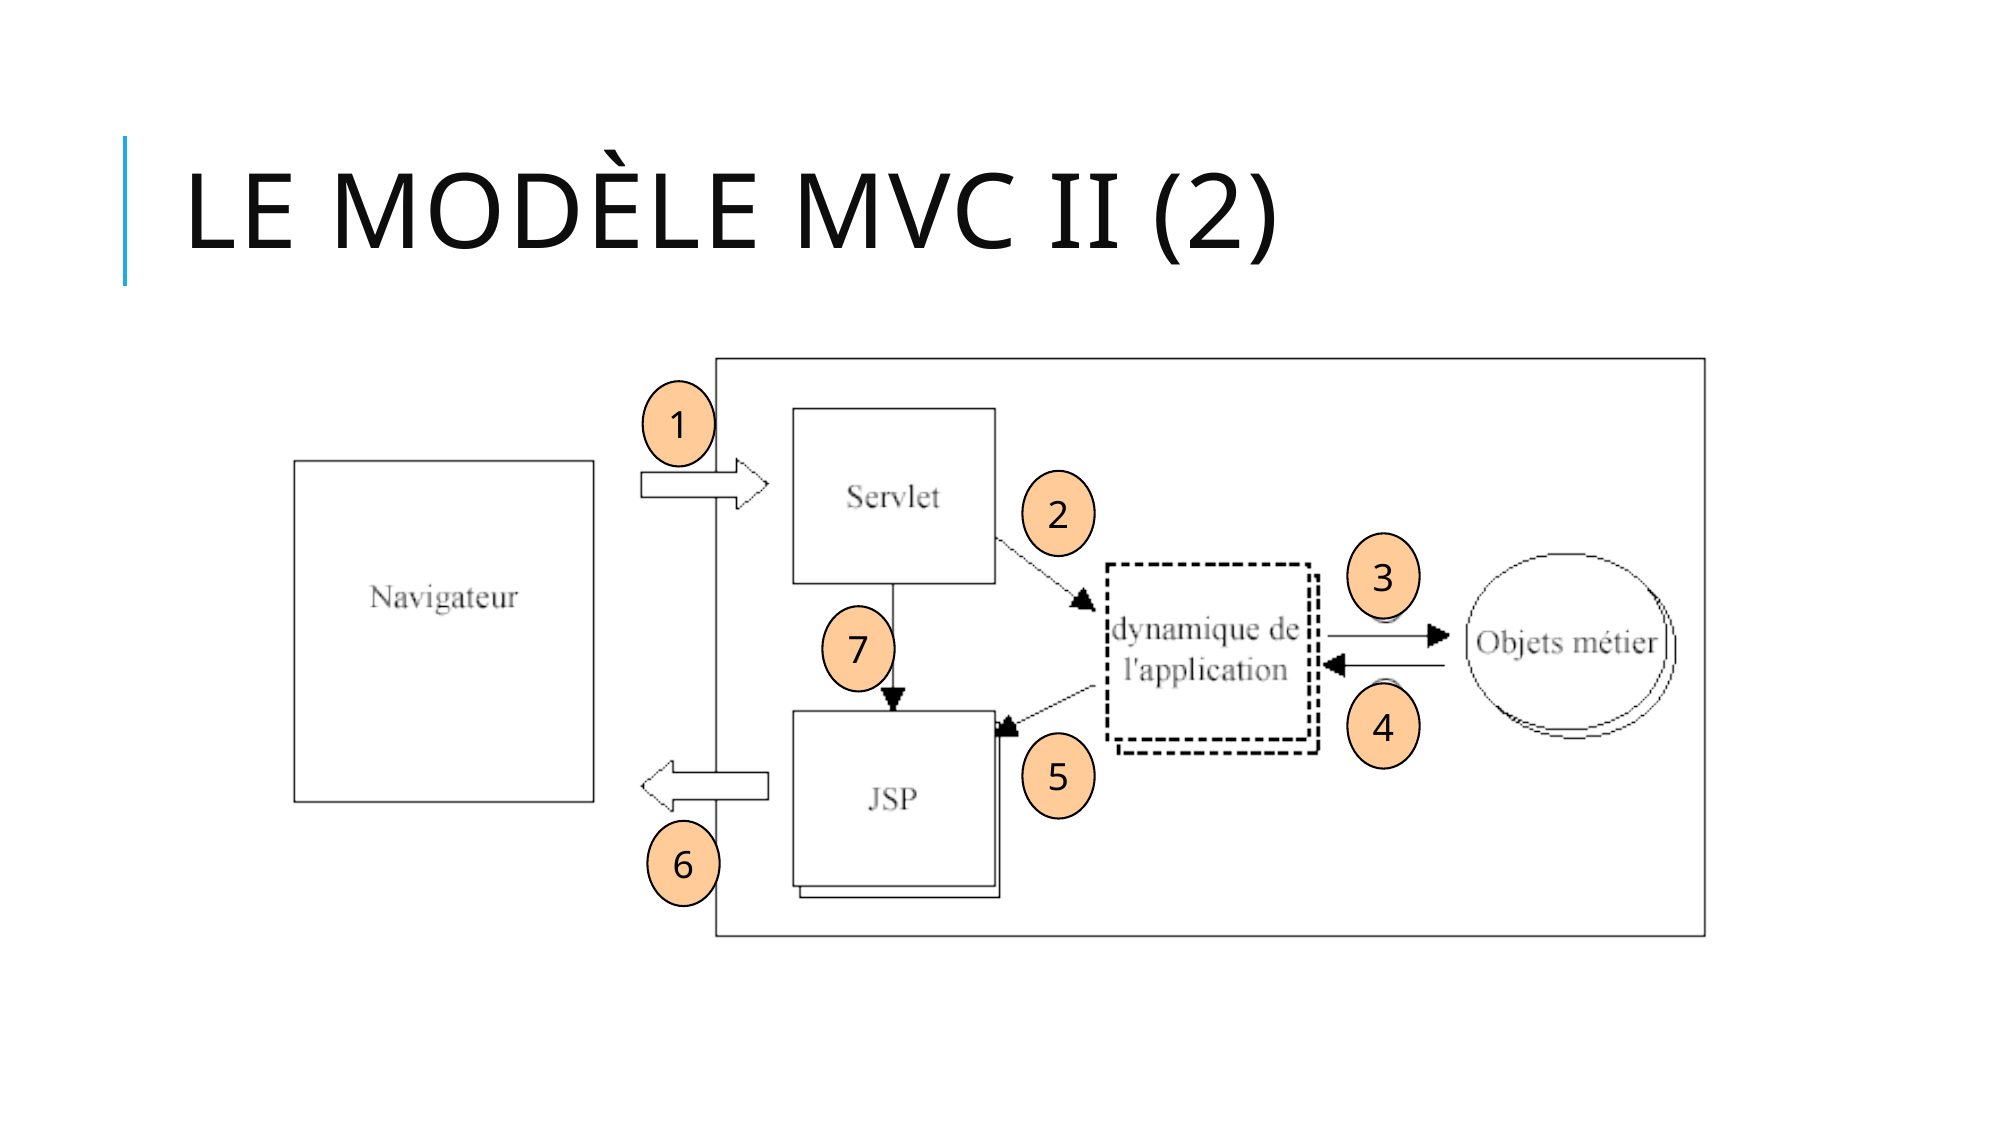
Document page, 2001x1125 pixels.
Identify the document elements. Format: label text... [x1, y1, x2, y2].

picture [287, 349, 1719, 947]
title Le modèle MVC II (2) [168, 96, 1763, 342]
